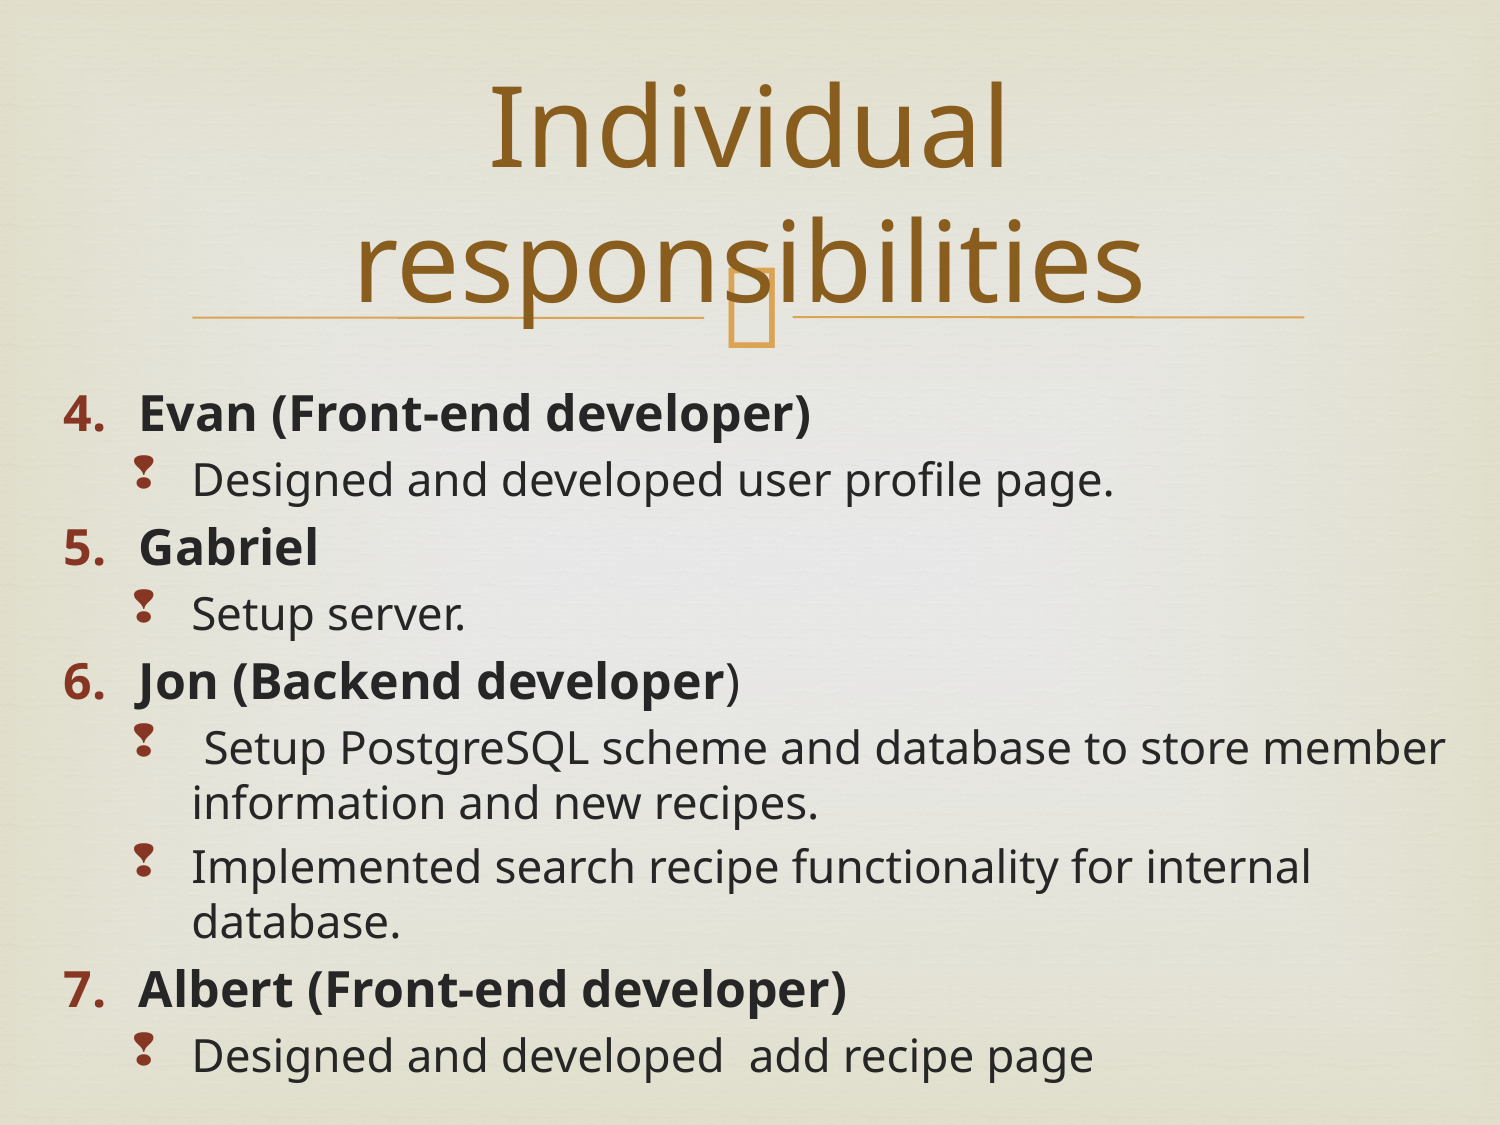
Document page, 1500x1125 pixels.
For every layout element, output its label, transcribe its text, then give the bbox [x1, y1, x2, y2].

title Individual responsibilities [75, 117, 1425, 263]
list Evan (Front-end developer) Designed and developed user profile page. Gabriel Setup server. Jon (Backend developer) Setup PostgreSQL scheme and database to store member information and new recipes. Implemented search recipe functionality for internal database. Albert (Front-end developer) Designed and developed add recipe page [49, 373, 1465, 1005]
